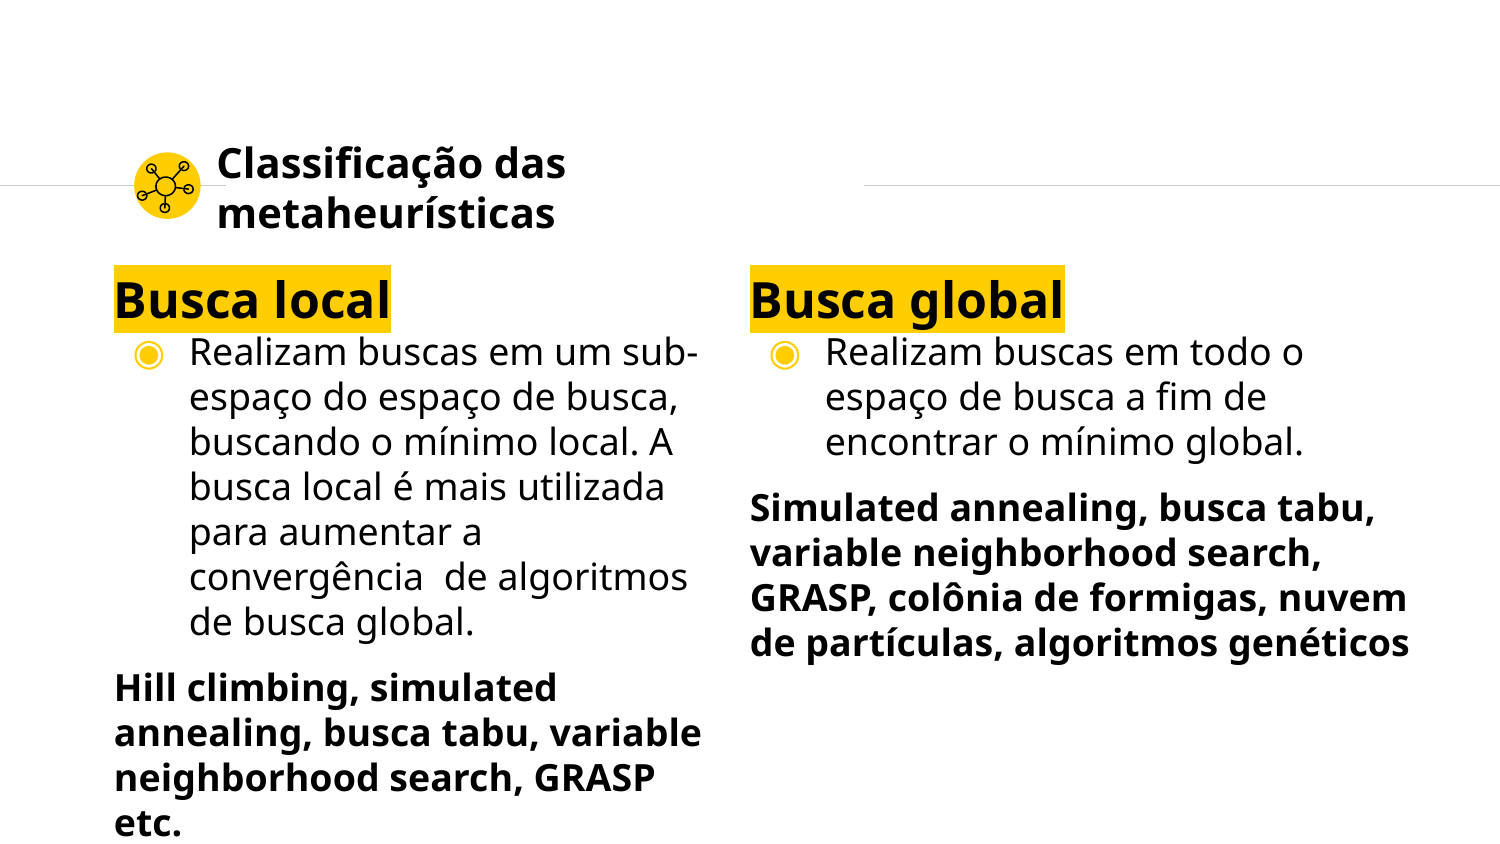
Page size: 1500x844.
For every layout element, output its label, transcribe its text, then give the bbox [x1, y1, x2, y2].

list Busca global Realizam buscas em todo o espaço de busca a fim de encontrar o mínimo global. Simulated annealing, busca tabu, variable neighborhood search, GRASP, colônia de formigas, nuvem de partículas, algoritmos genéticos [734, 253, 1434, 784]
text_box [137, 161, 194, 213]
title Classificação das metaheurísticas [201, 151, 905, 223]
list Busca local Realizam buscas em um sub-espaço do espaço de busca, buscando o mínimo local. A busca local é mais utilizada para aumentar a convergência de algoritmos de busca global. Hill climbing, simulated annealing, busca tabu, variable neighborhood search, GRASP etc. [98, 253, 734, 784]
